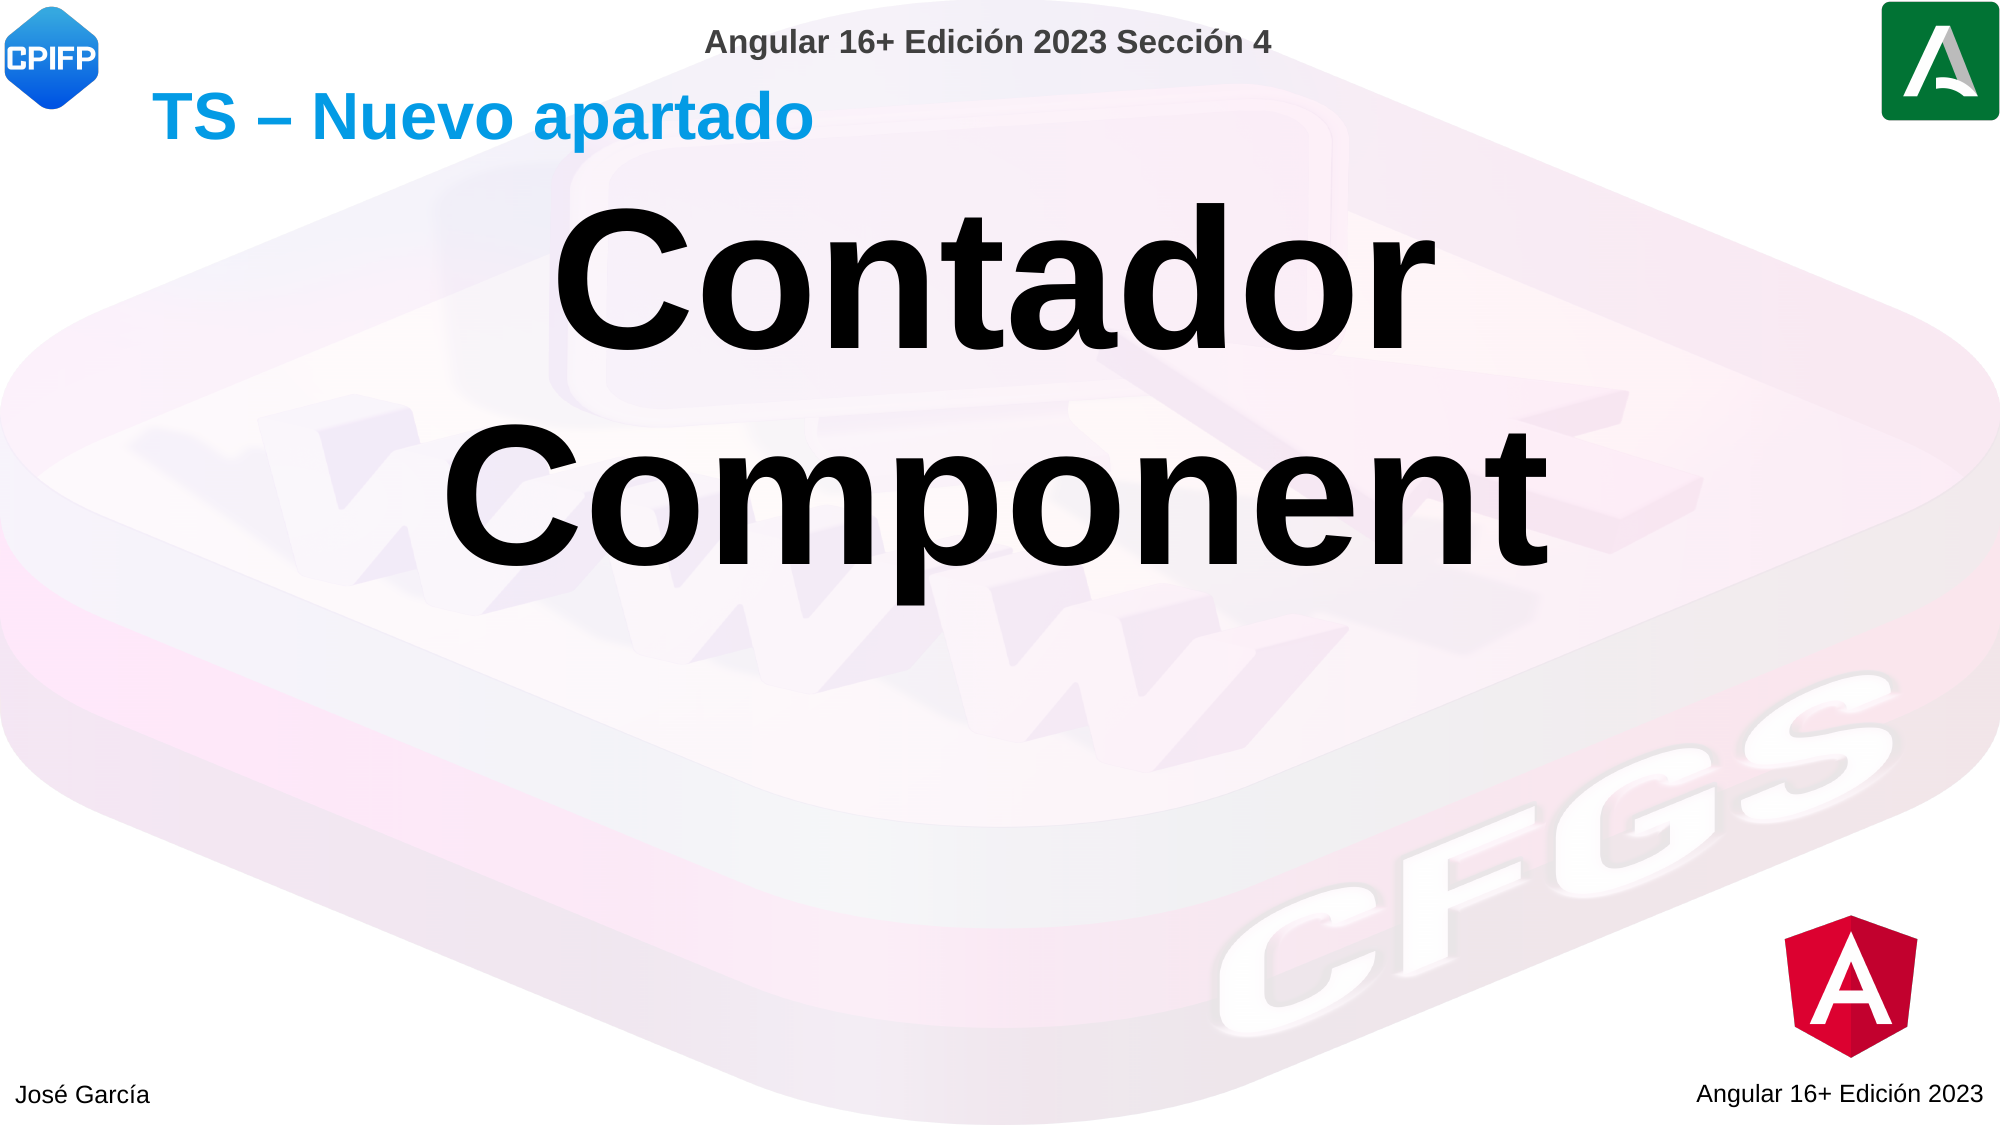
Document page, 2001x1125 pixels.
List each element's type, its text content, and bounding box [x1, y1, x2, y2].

picture [1762, 894, 1940, 1072]
text_box José García [0, 1071, 166, 1117]
text_box Angular 16+ Edición 2023 Sección 4 [679, 12, 1288, 59]
picture [1881, 1, 2000, 121]
list Contador Component [50, 168, 1940, 1066]
text_box Angular 16+ Edición 2023 [1681, 1070, 2000, 1115]
picture [0, 0, 103, 117]
title TS – Nuevo apartado [137, 59, 1863, 177]
